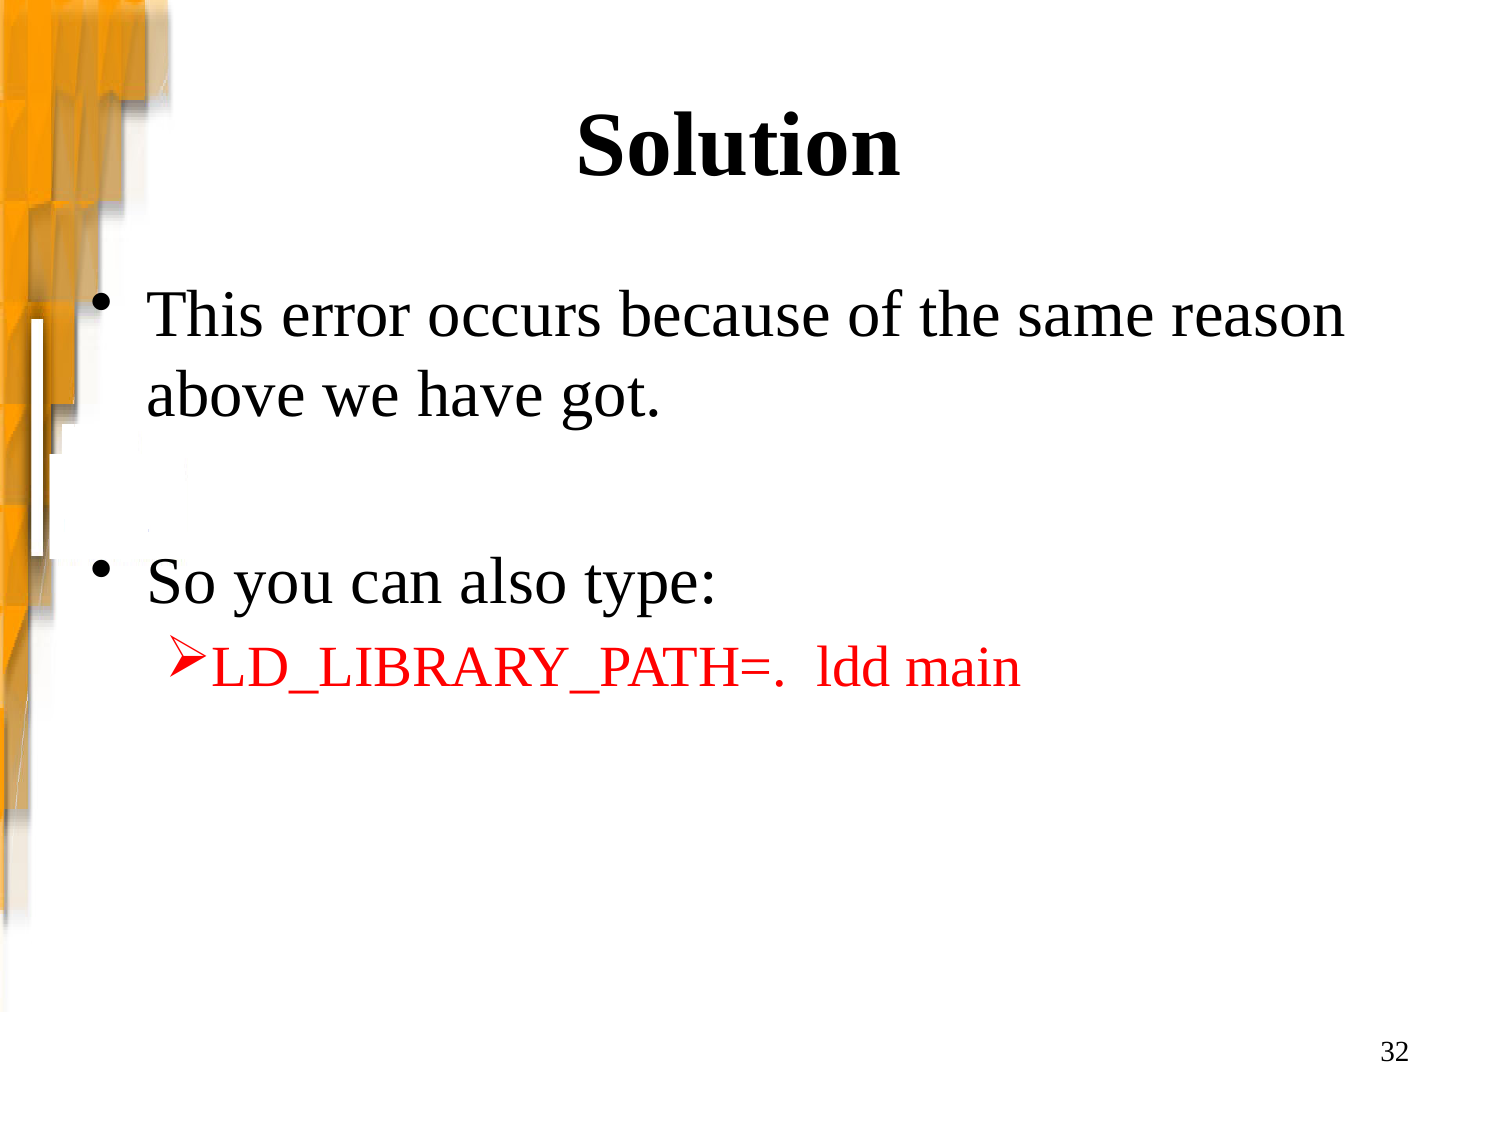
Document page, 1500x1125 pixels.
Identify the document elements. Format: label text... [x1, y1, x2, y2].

list This error occurs because of the same reason above we have got. So you can also type: LD_LIBRARY_PATH=. ldd main [75, 262, 1425, 1005]
title Solution [74, 44, 1426, 233]
slide_number 32 [1074, 1024, 1426, 1103]
picture [0, 0, 195, 1012]
